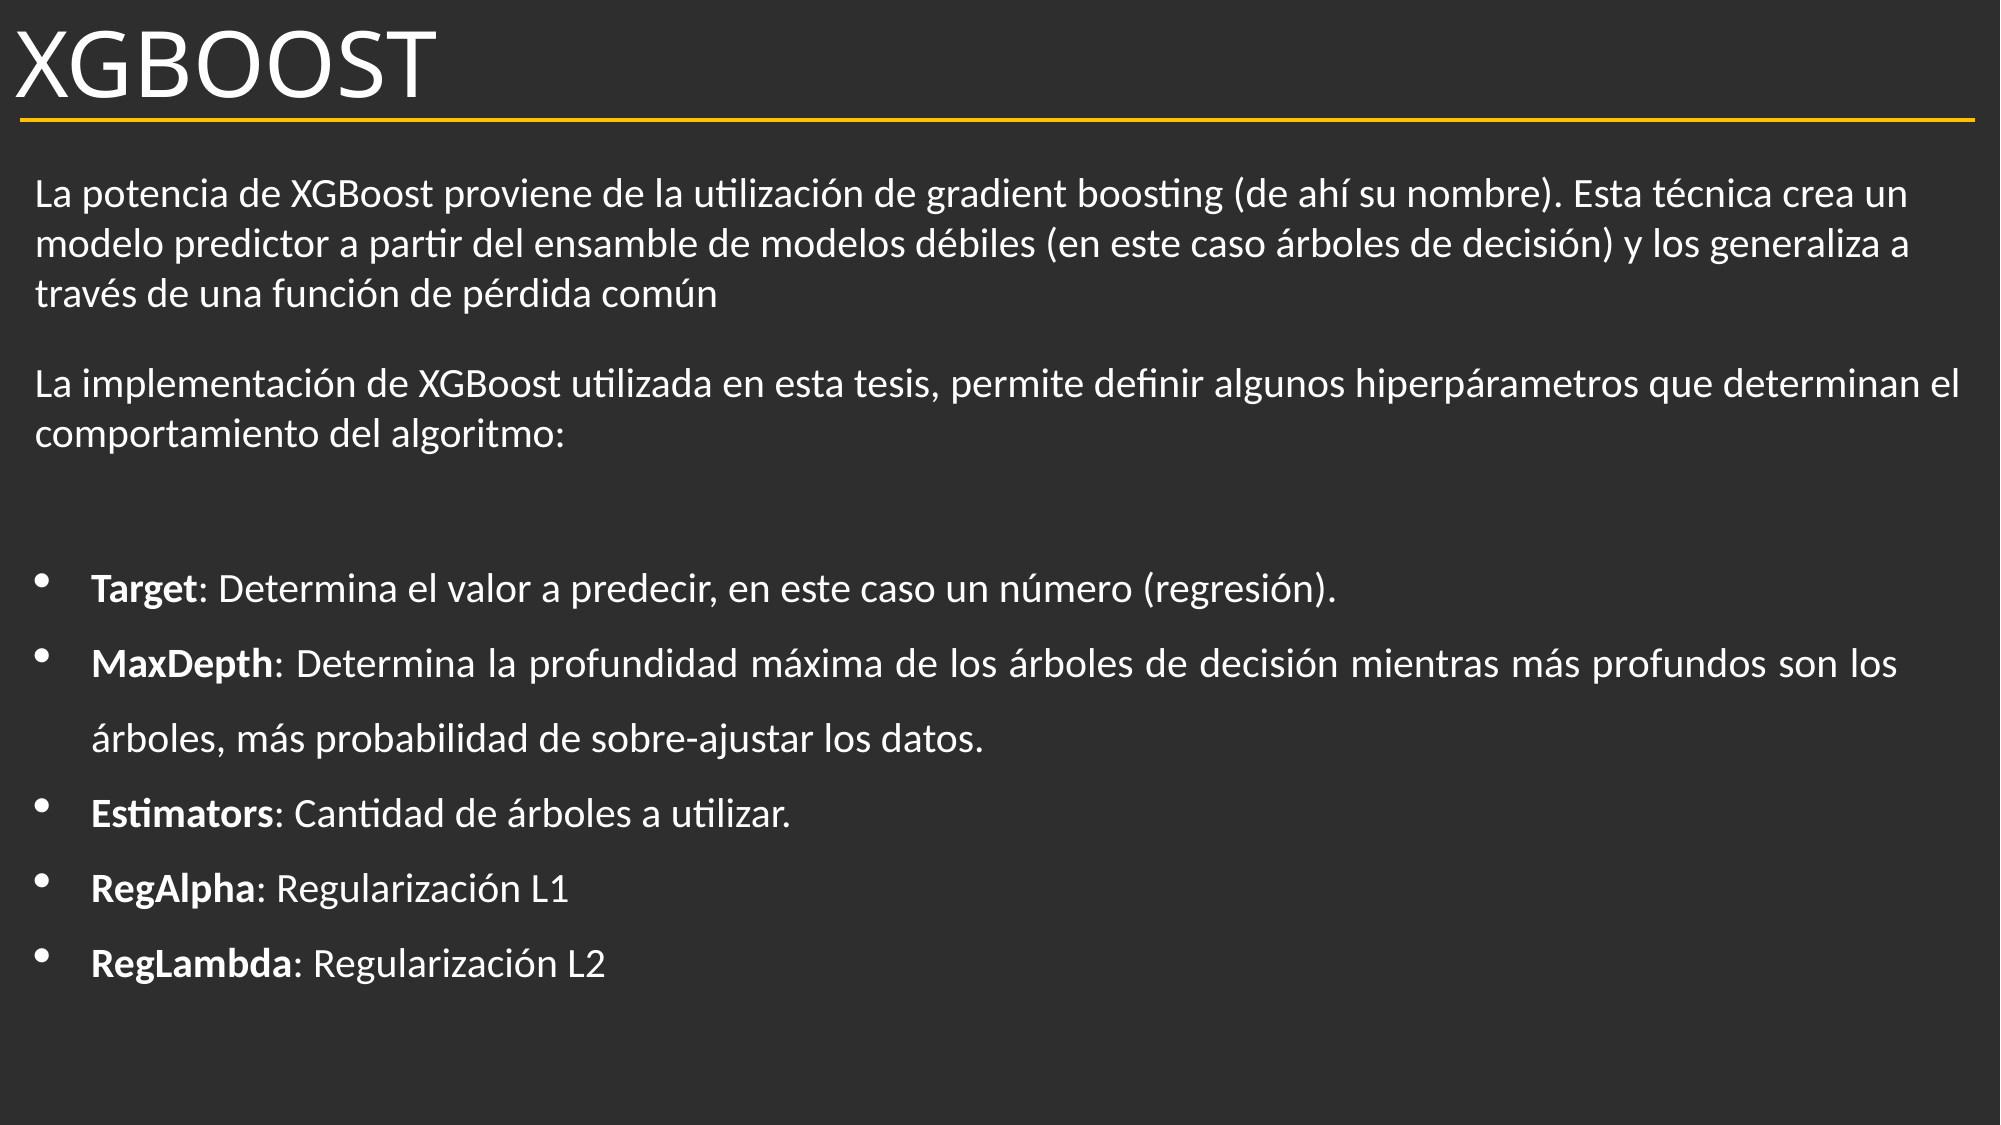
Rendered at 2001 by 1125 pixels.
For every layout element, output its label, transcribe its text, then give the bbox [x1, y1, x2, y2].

text_box La potencia de XGBoost proviene de la utilización de gradient boosting (de ahí su nombre). Esta técnica crea un modelo predictor a partir del ensamble de modelos débiles (en este caso árboles de decisión) y los generaliza a través de una función de pérdida común La implementación de XGBoost utilizada en esta tesis, permite definir algunos hiperpárametros que determinan el comportamiento del algoritmo: [20, 158, 1980, 464]
title XGBOOST [0, 0, 1980, 135]
text_box Target: Determina el valor a predecir, en este caso un número (regresión). MaxDepth: Determina la profundidad máxima de los árboles de decisión mientras más profundos son los árboles, más probabilidad de sobre-ajustar los datos. Estimators: Cantidad de árboles a utilizar. RegAlpha: Regularización L1 RegLambda: Regularización L2 [20, 528, 1914, 994]
